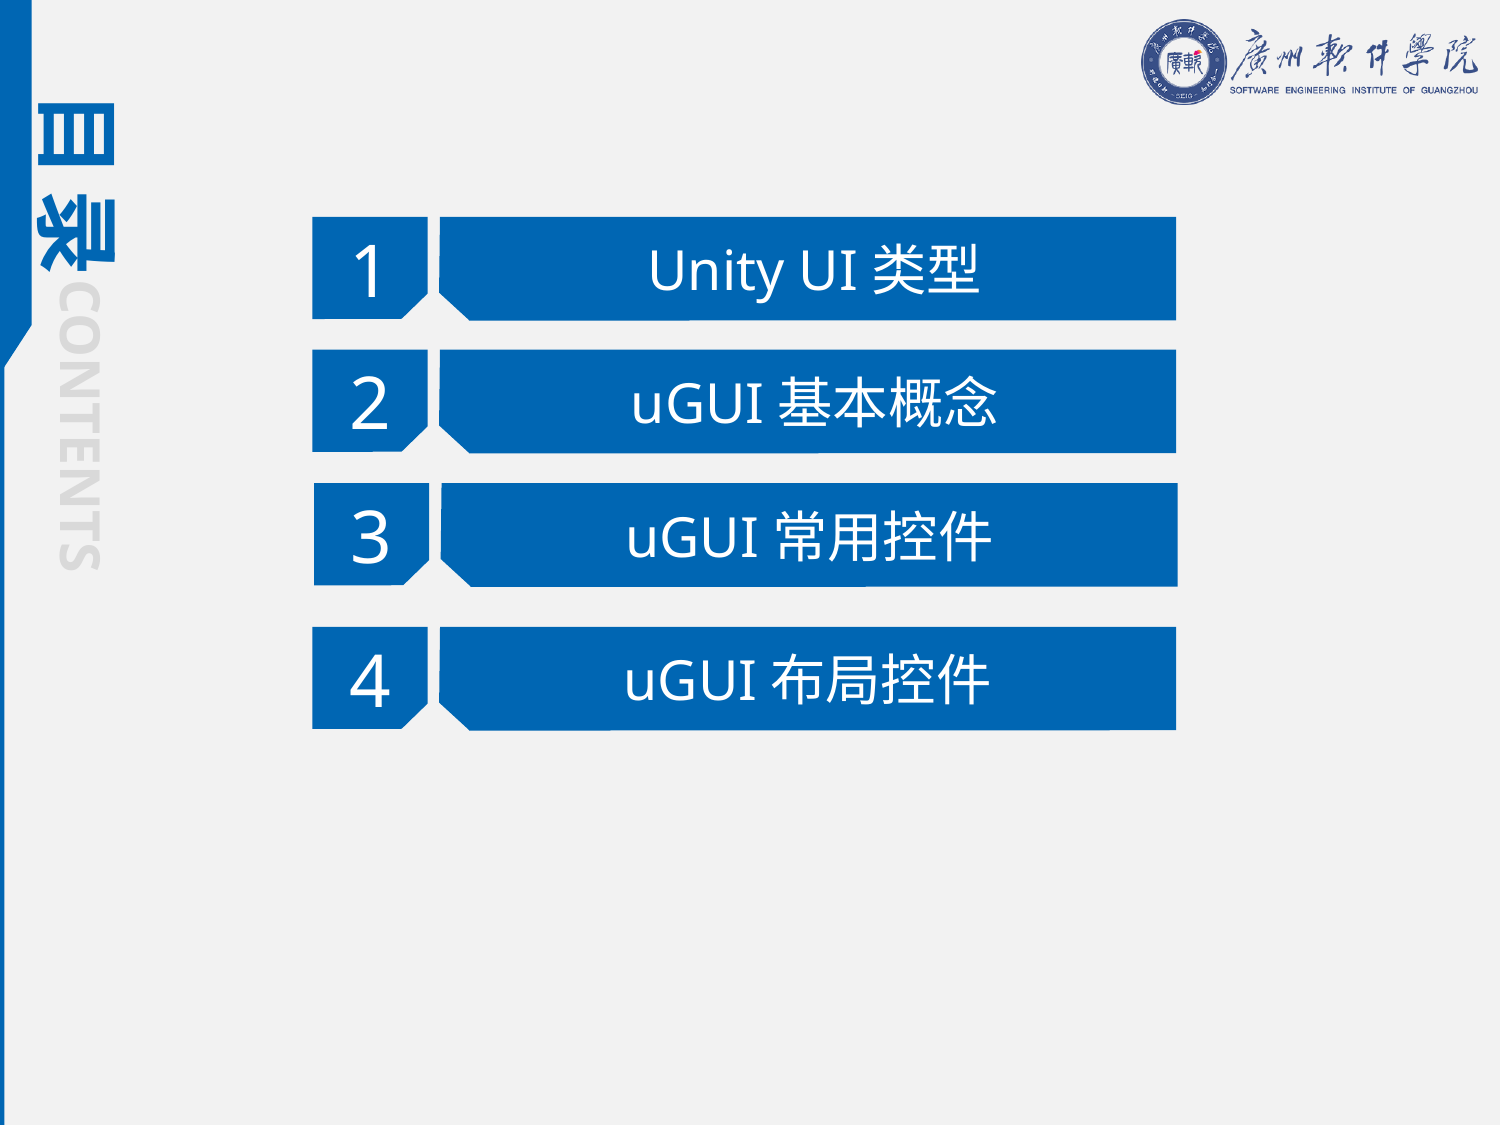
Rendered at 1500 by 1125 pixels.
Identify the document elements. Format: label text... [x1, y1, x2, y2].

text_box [312, 349, 1177, 454]
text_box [312, 216, 1177, 321]
text_box 目录 [32, 0, 161, 369]
picture [1141, 19, 1478, 105]
text_box contents [32, 226, 136, 627]
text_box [0, 0, 32, 1125]
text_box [312, 626, 1177, 731]
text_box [314, 483, 1178, 587]
